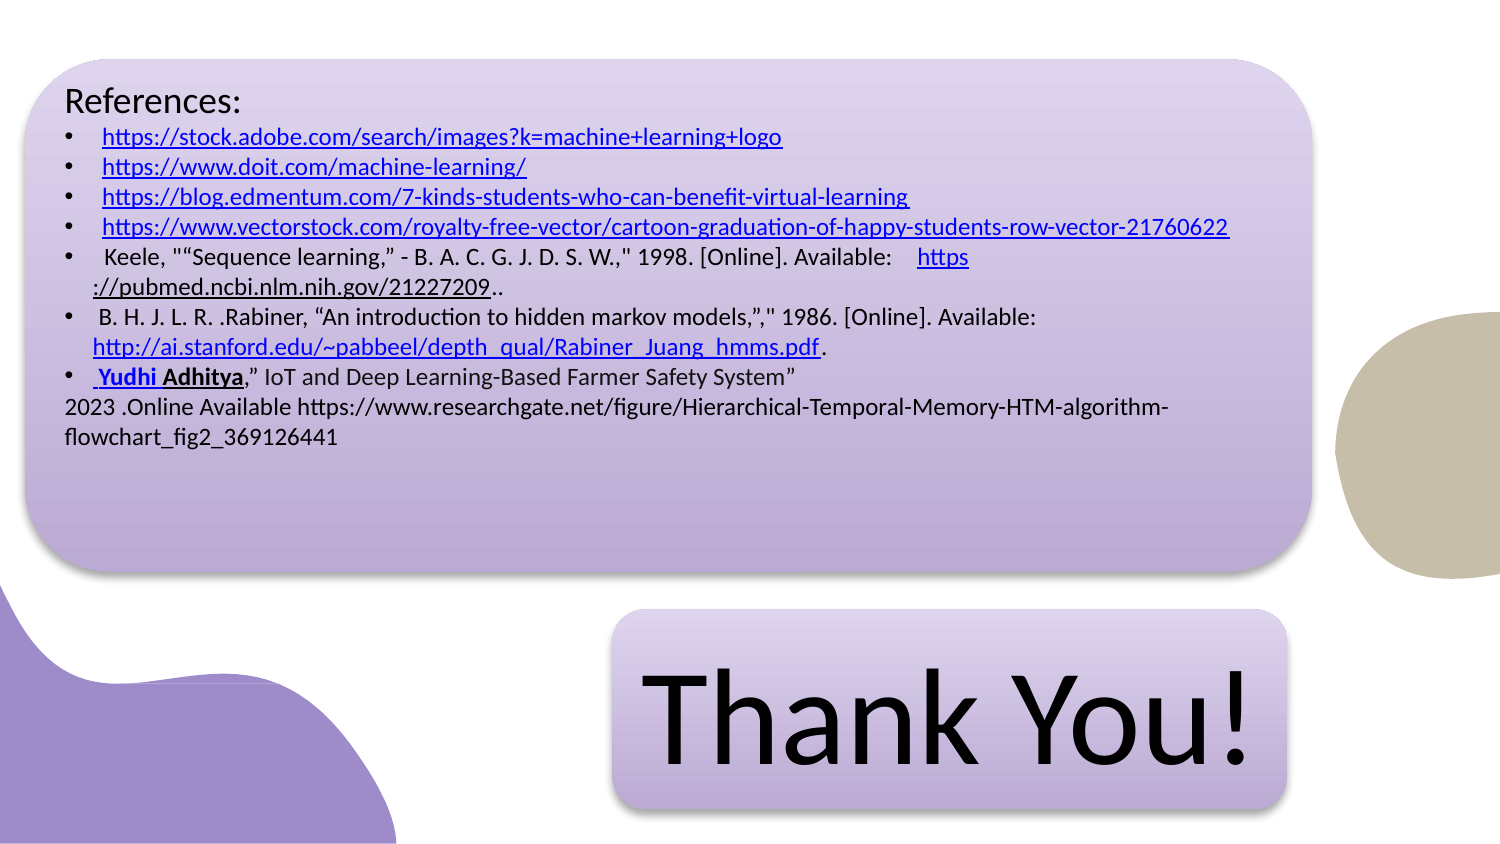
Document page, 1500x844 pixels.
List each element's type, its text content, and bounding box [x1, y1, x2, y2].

text_box Thank You! [611, 608, 1289, 811]
text_box References: https://stock.adobe.com/search/images?k=machine+learning+logo https://www.doit.com/machine-learning/ https://blog.edmentum.com/7-kinds-students-who-can-benefit-virtual-learning https://www.vectorstock.com/royalty-free-vector/cartoon-graduation-of-happy-students-row-vector-21760622 Keele, "“Sequence learning,” - B. A. C. G. J. D. S. W.," 1998. [Online]. Available: https://pubmed.ncbi.nlm.nih.gov/21227209.. B. H. J. L. R. .Rabiner, “An introduction to hidden markov models,”," 1986. [Online]. Available: http://ai.stanford.edu/~pabbeel/depth_qual/Rabiner_Juang_hmms.pdf. Yudhi Adhitya,” IoT and Deep Learning-Based Farmer Safety System” 2023 .Online Available https://www.researchgate.net/figure/Hierarchical-Temporal-Memory-HTM-algorithm-flowchart_fig2_369126441 [24, 58, 1314, 573]
